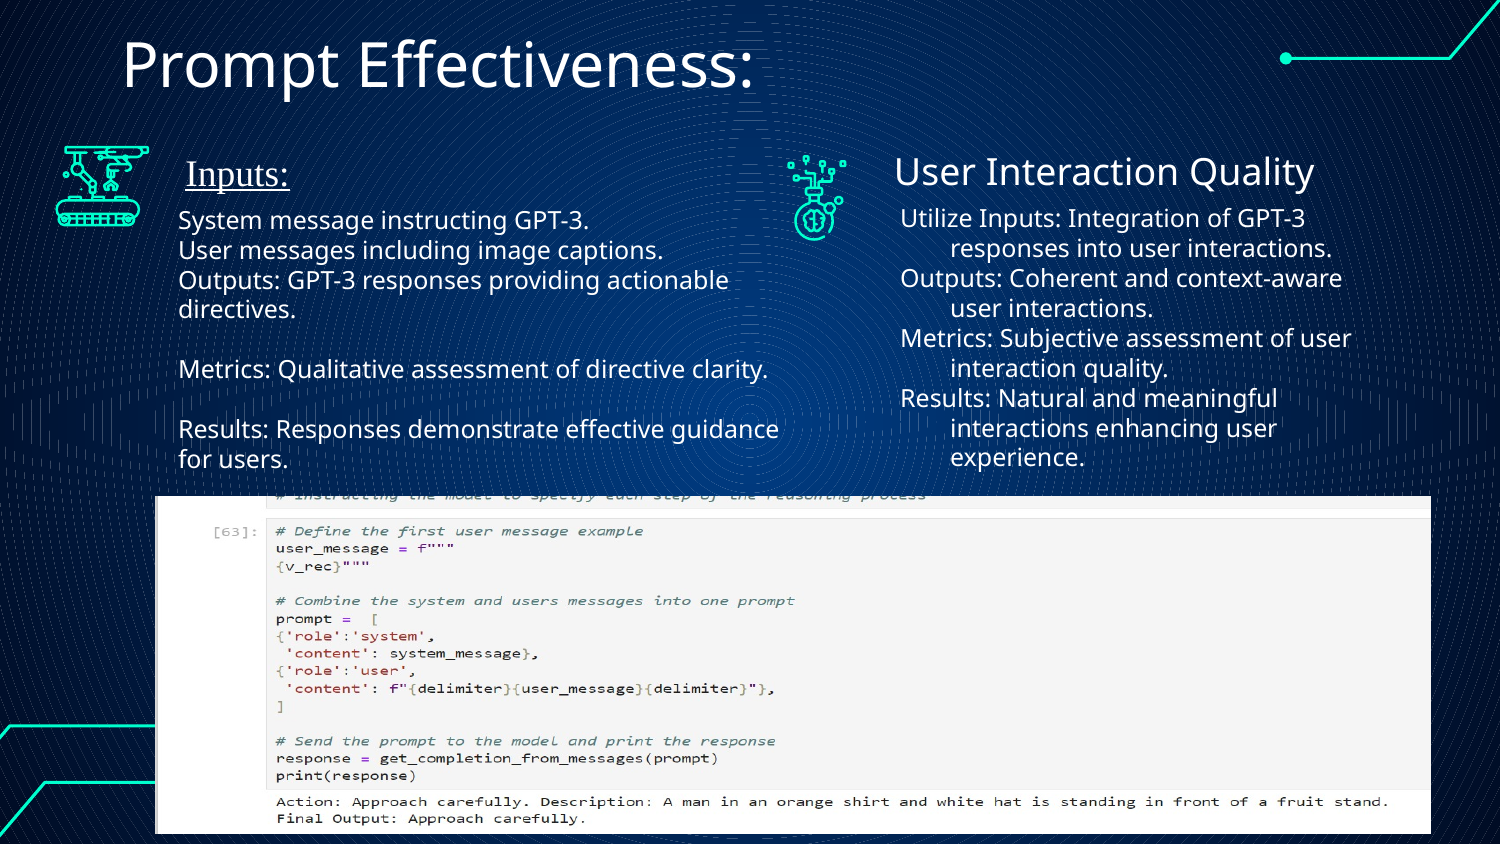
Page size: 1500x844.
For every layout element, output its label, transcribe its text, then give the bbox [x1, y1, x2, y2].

subtitle System message instructing GPT-3. User messages including image captions. Outputs: GPT-3 responses providing actionable directives. Metrics: Qualitative assessment of directive clarity. Results: Responses demonstrate effective guidance for users. [163, 189, 796, 495]
subtitle Utilize Inputs: Integration of GPT-3 responses into user interactions. Outputs: Coherent and context-aware user interactions. Metrics: Subjective assessment of user interaction quality. Results: Natural and meaningful interactions enhancing user experience. [878, 254, 1380, 495]
picture [154, 496, 1431, 835]
subtitle User Interaction Quality [878, 131, 1380, 254]
subtitle Inputs: [164, 140, 878, 210]
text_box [55, 145, 150, 227]
title Prompt Effectiveness: [105, 9, 1370, 104]
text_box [787, 154, 847, 241]
